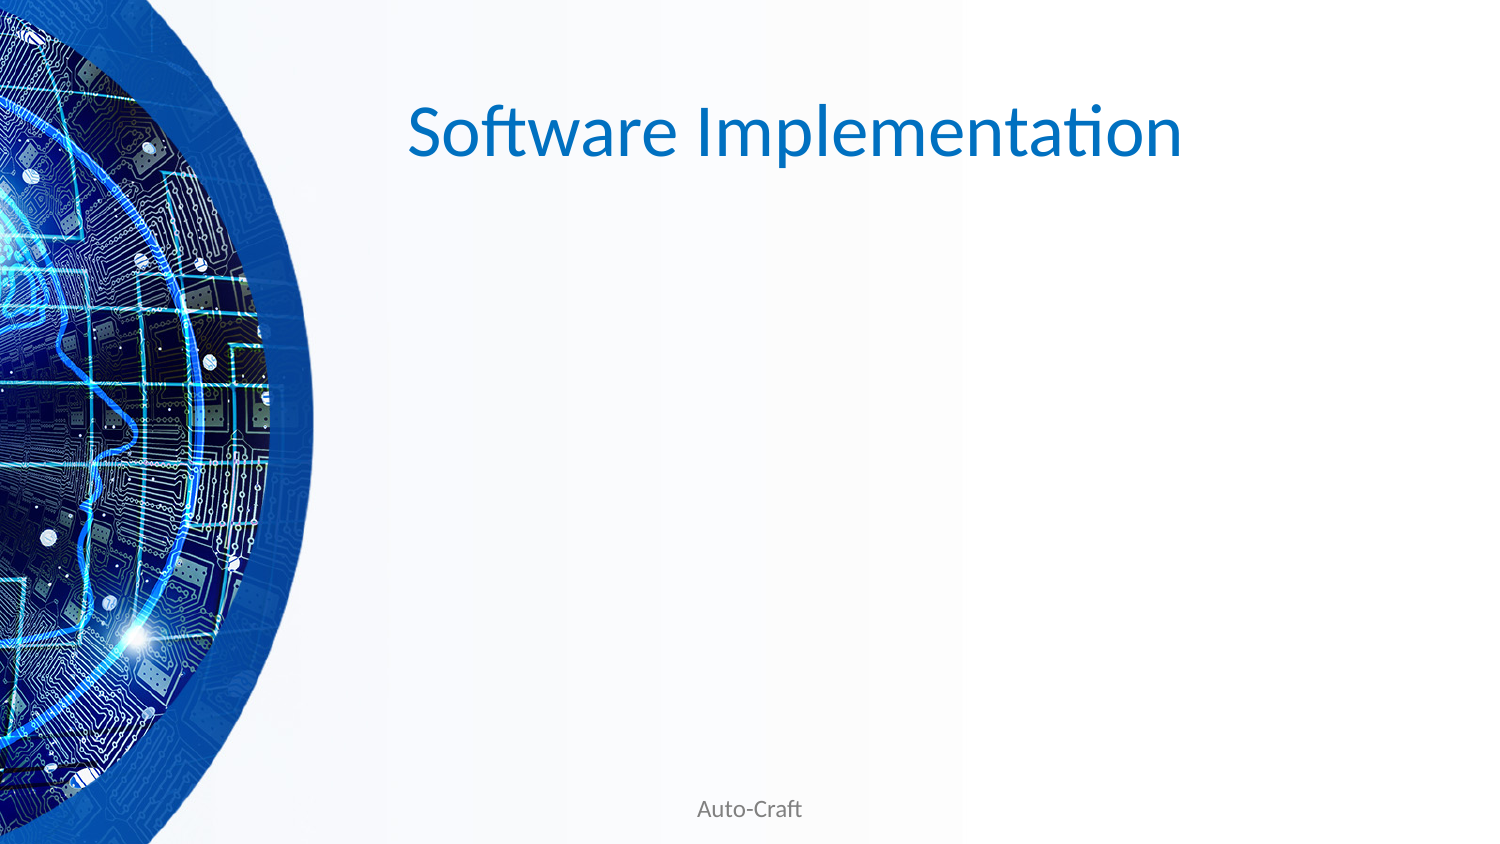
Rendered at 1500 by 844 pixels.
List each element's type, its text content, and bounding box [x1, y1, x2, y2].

picture [0, 0, 1500, 844]
title Software Implementation [392, 66, 1424, 186]
text_box Auto-Craft [677, 785, 823, 830]
